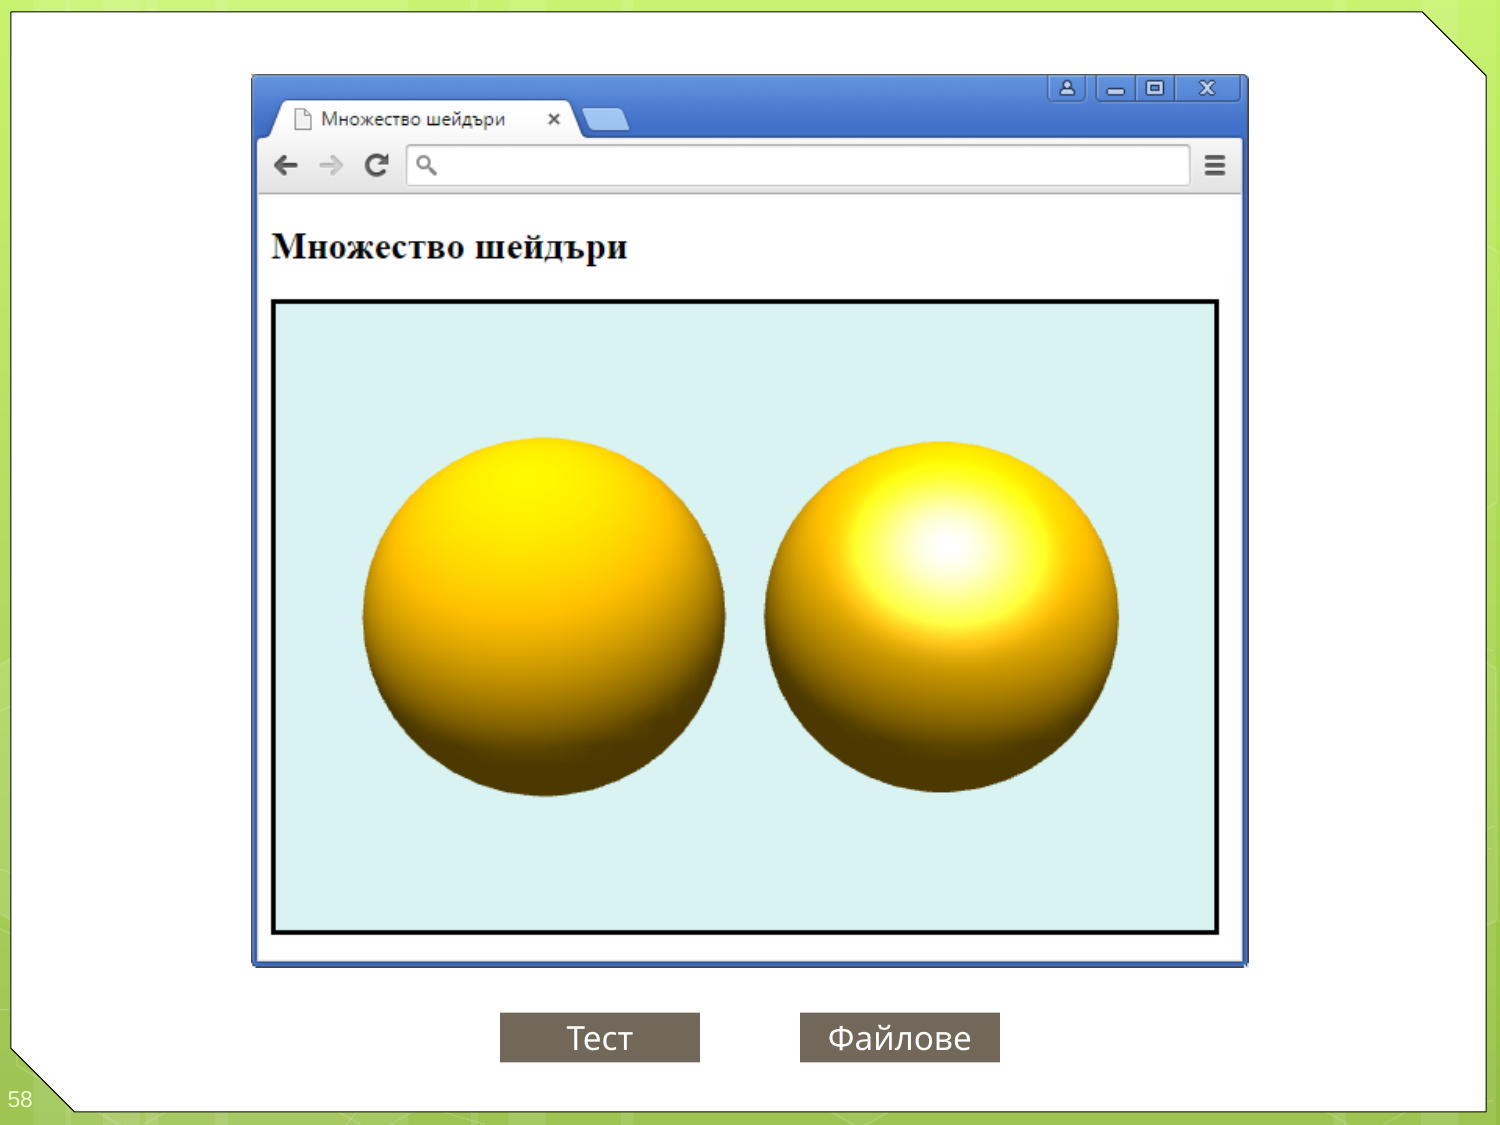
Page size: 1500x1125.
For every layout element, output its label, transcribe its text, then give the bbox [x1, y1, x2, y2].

picture [251, 74, 1249, 968]
text_box Файлове [799, 1011, 1001, 1064]
text_box Тест [499, 1011, 701, 1064]
